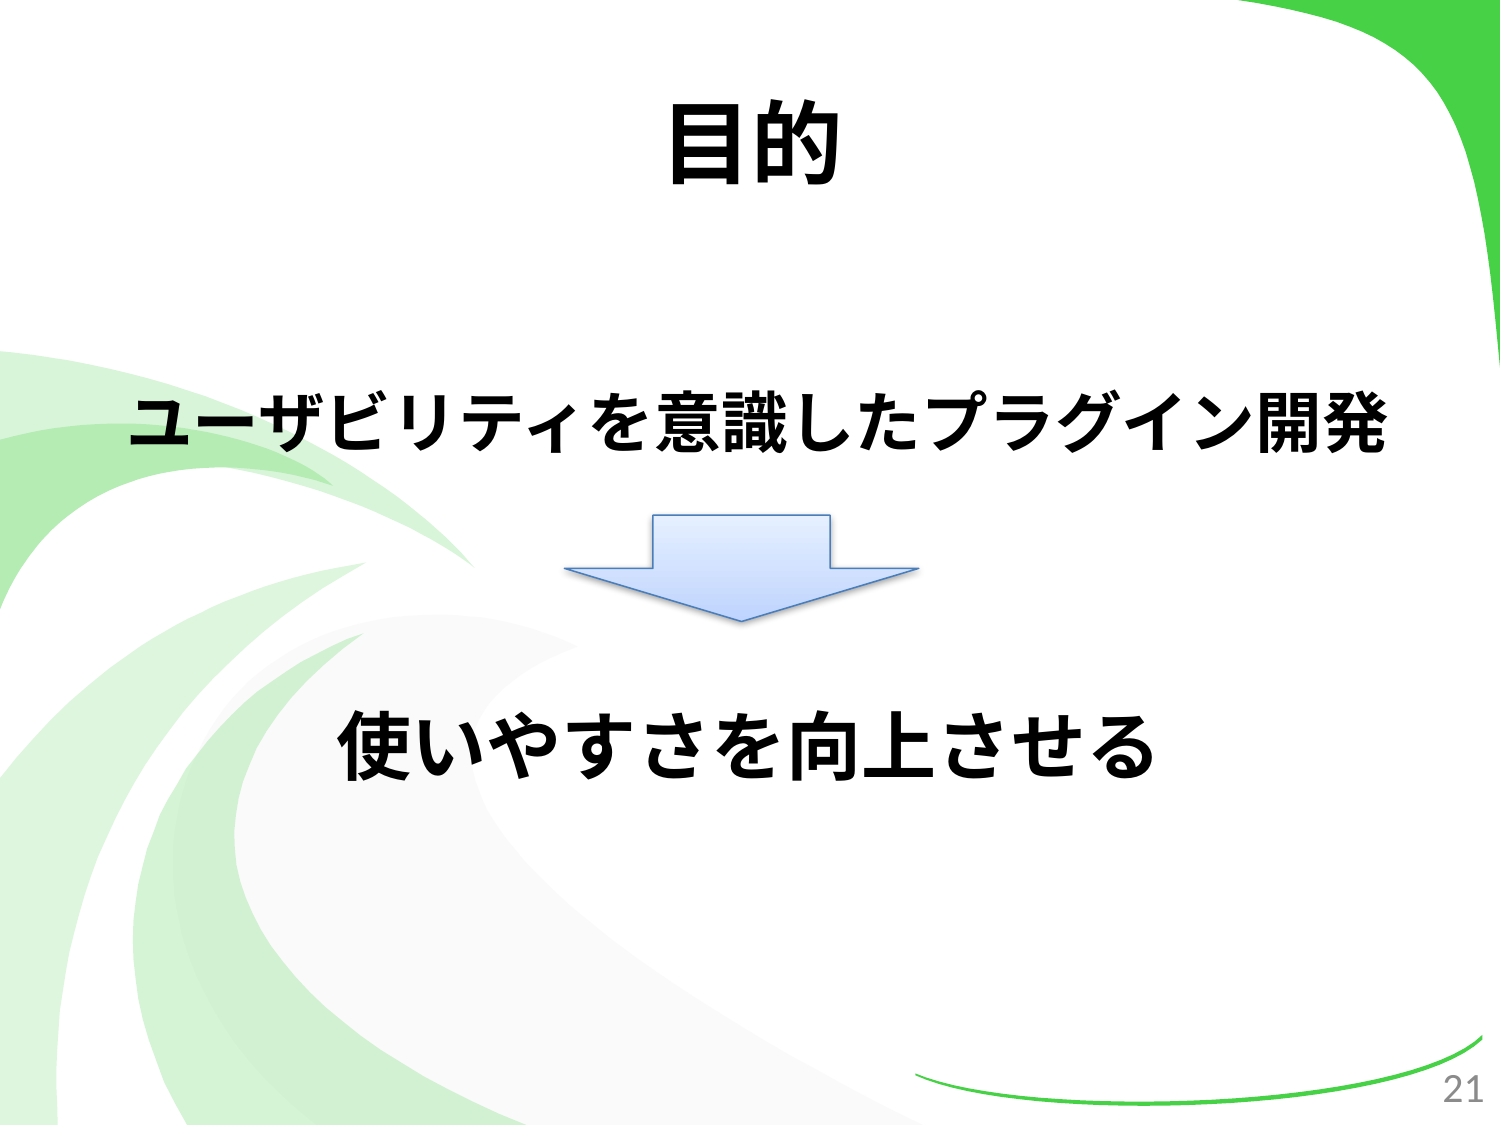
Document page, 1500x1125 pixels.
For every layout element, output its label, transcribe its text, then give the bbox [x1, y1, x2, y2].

text_box [563, 514, 920, 623]
slide_number 21 [1116, 1046, 1500, 1125]
text_box 目的 [76, 66, 1427, 216]
text_box 使いやすさを向上させる [56, 692, 1442, 811]
list ユーザビリティを意識したプラグイン開発 [64, 373, 1451, 492]
